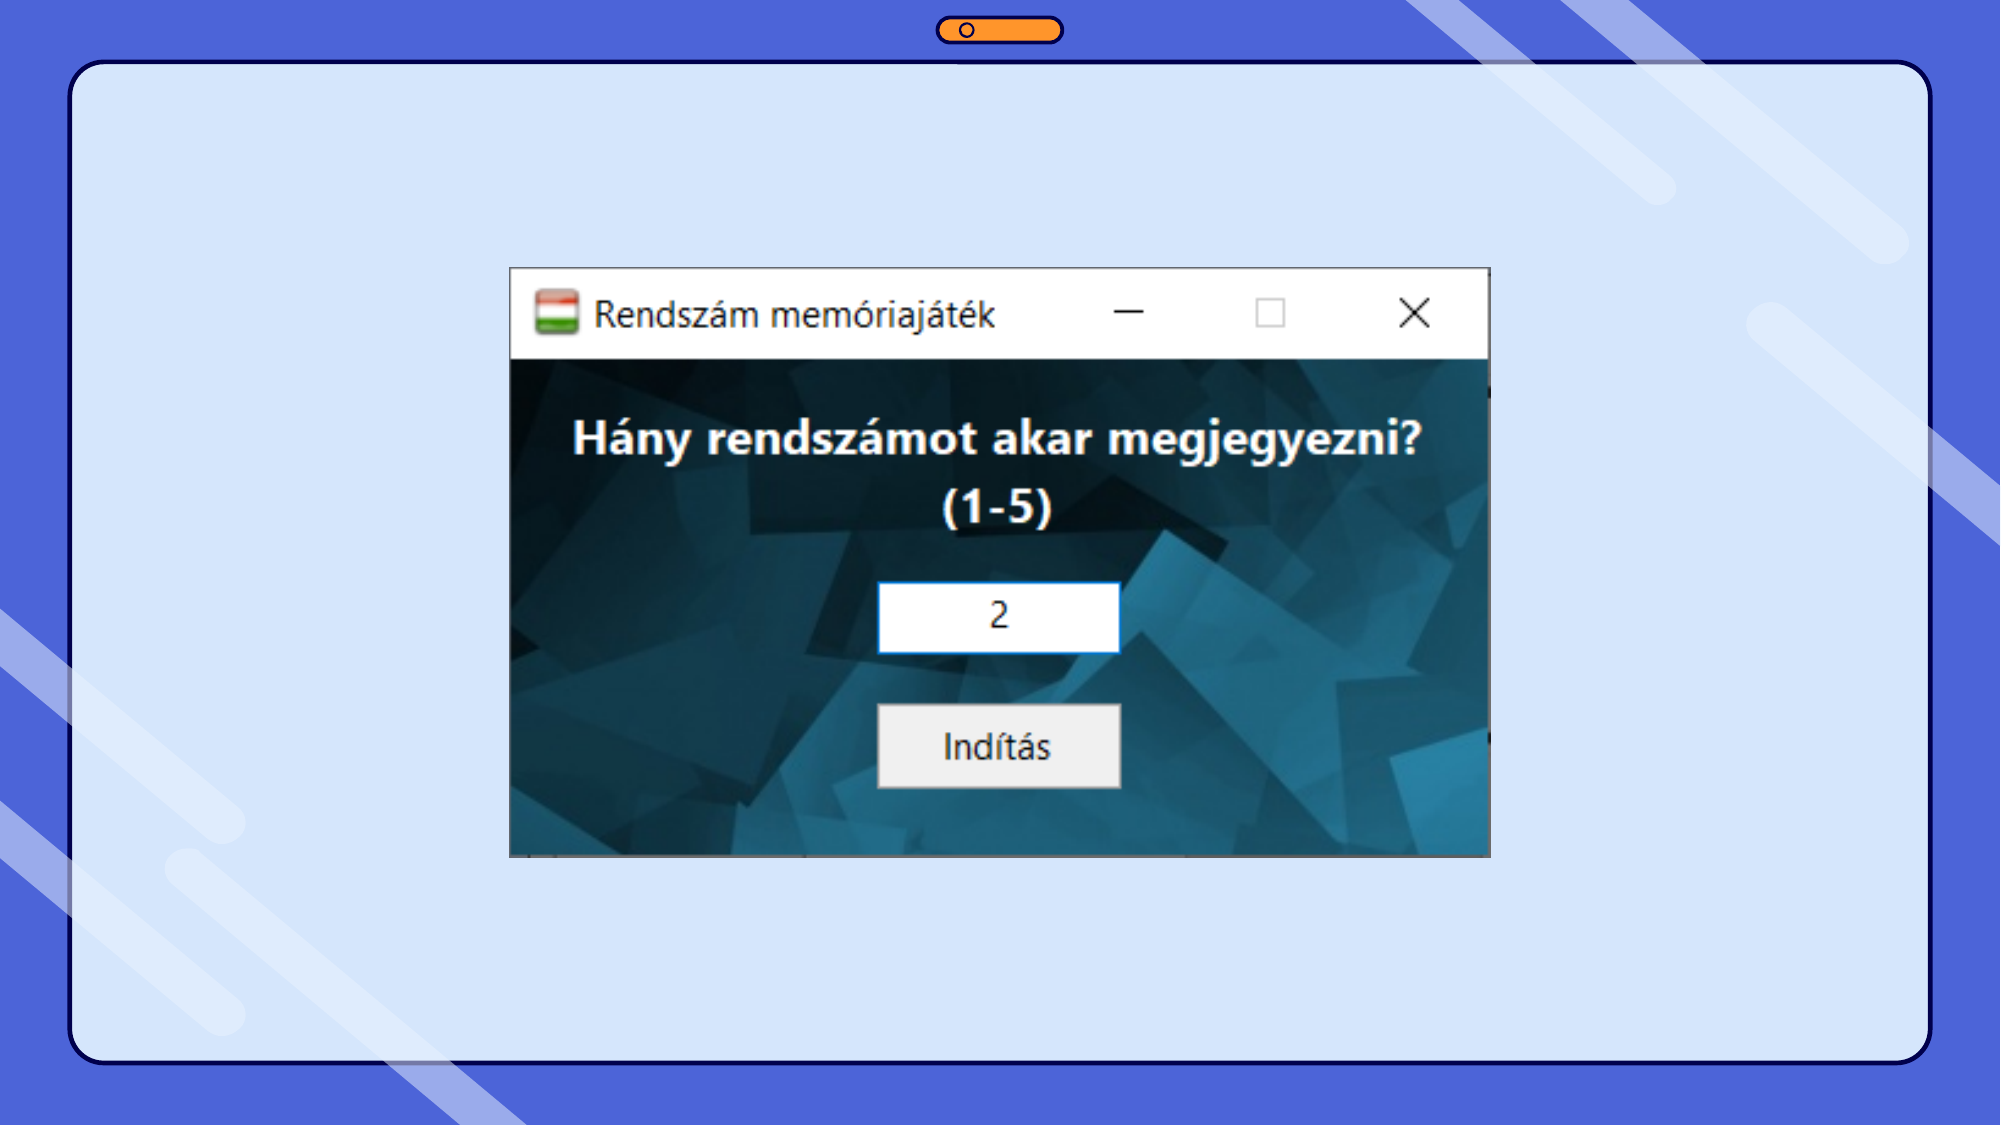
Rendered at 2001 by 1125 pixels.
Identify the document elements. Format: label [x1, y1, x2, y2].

picture [509, 266, 1491, 858]
